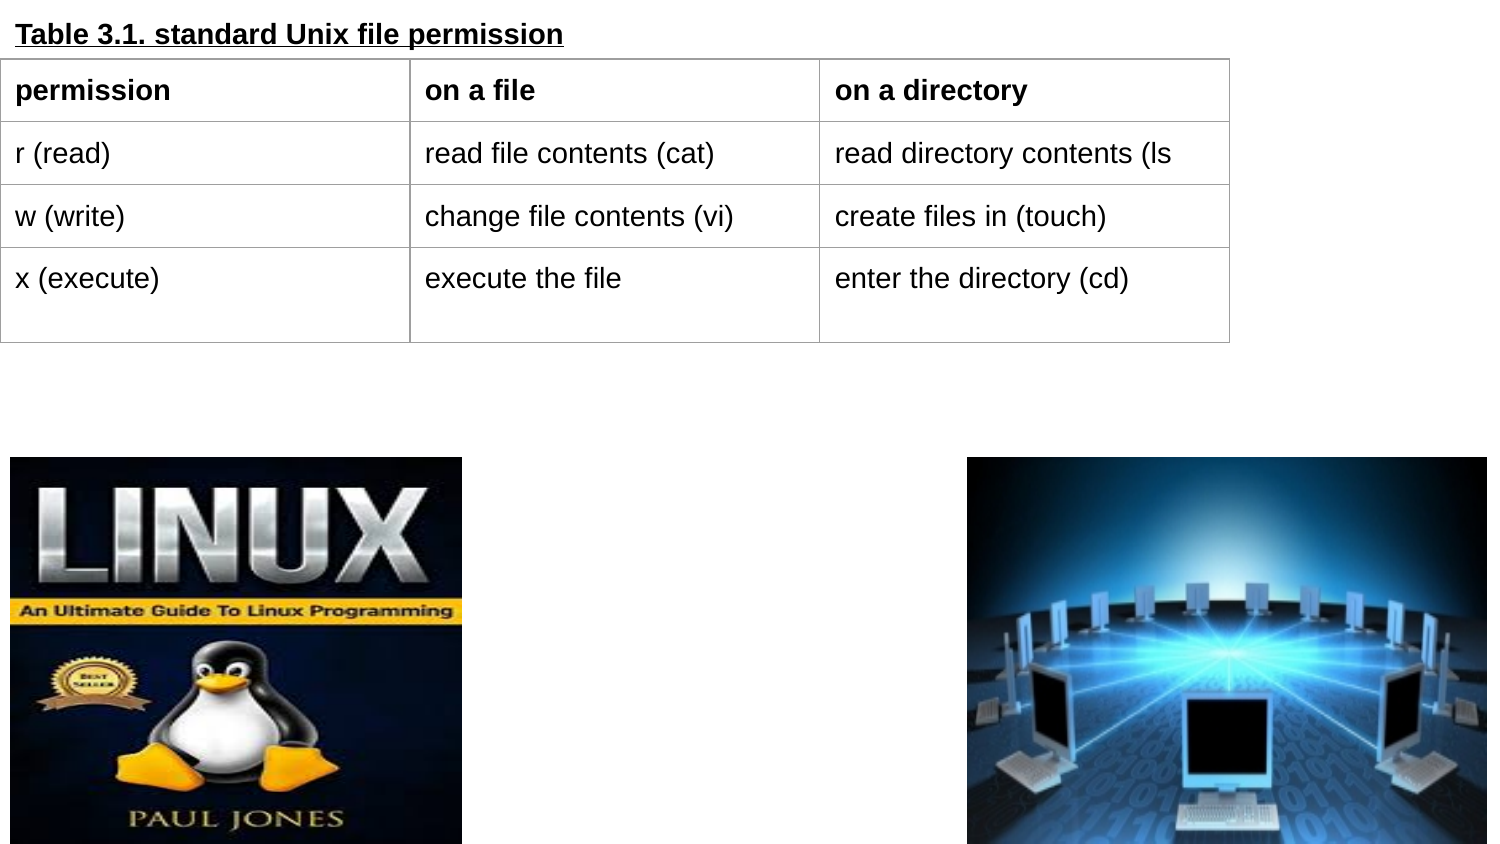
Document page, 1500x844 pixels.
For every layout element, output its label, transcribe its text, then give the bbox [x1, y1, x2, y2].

picture [966, 456, 1488, 844]
table_cell read directory contents (ls [820, 122, 1229, 184]
table_header on a file [411, 60, 819, 121]
table_cell enter the directory (cd) [820, 248, 1229, 342]
table_cell execute the file [411, 248, 819, 342]
table_cell r (read) [1, 122, 409, 184]
text_box Table 3.1. standard Unix file permission [0, 0, 1500, 844]
table_cell x (execute) [1, 248, 409, 342]
table_cell read file contents (cat) [411, 122, 819, 184]
table_header on a directory [820, 60, 1229, 121]
table_header permission [1, 60, 409, 121]
picture [9, 456, 463, 844]
table_cell change file contents (vi) [411, 185, 819, 247]
table_cell w (write) [1, 185, 409, 247]
table_cell create files in (touch) [820, 185, 1229, 247]
